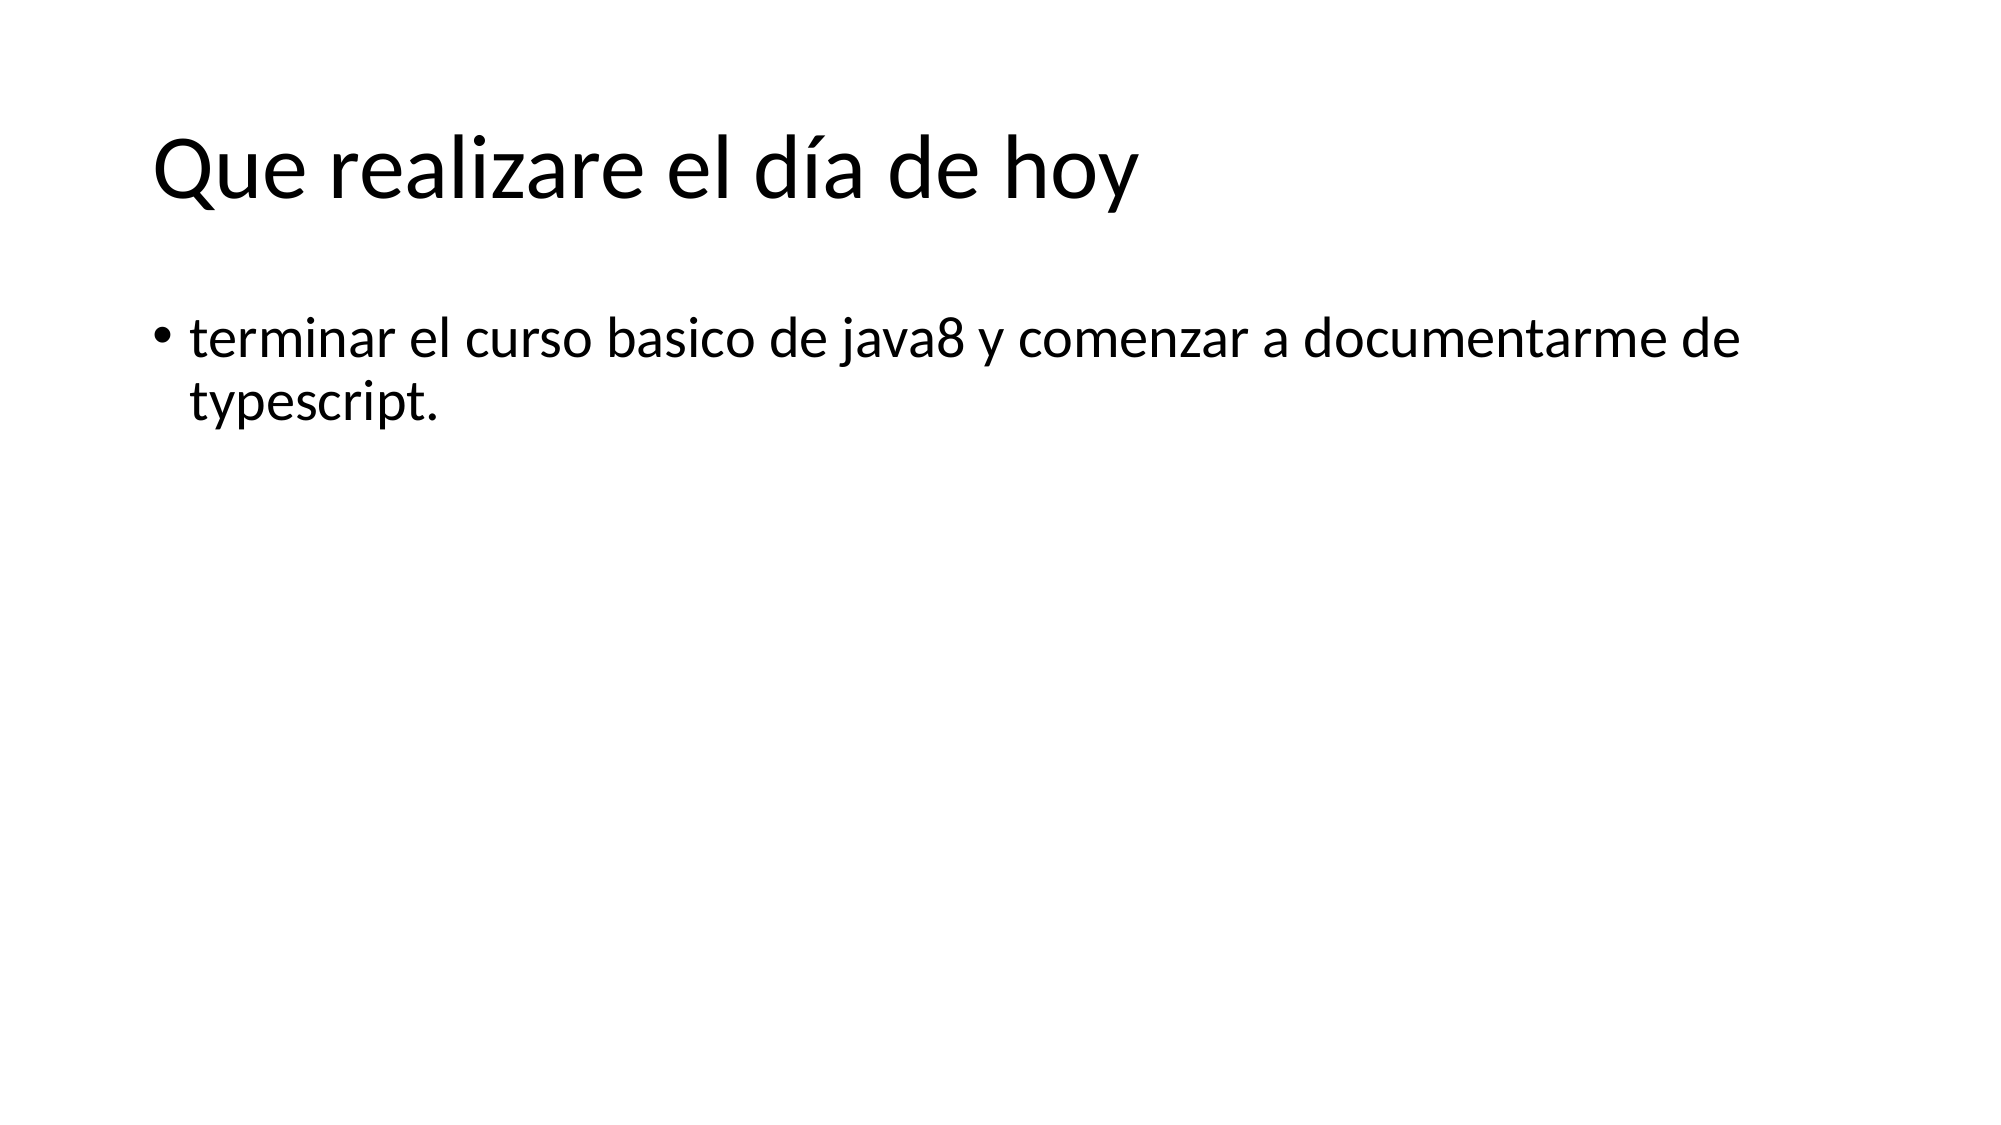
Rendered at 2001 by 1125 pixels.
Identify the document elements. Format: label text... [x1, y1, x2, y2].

title Que realizare el día de hoy [137, 59, 1863, 278]
list terminar el curso basico de java8 y comenzar a documentarme de typescript. [137, 299, 1863, 1014]
